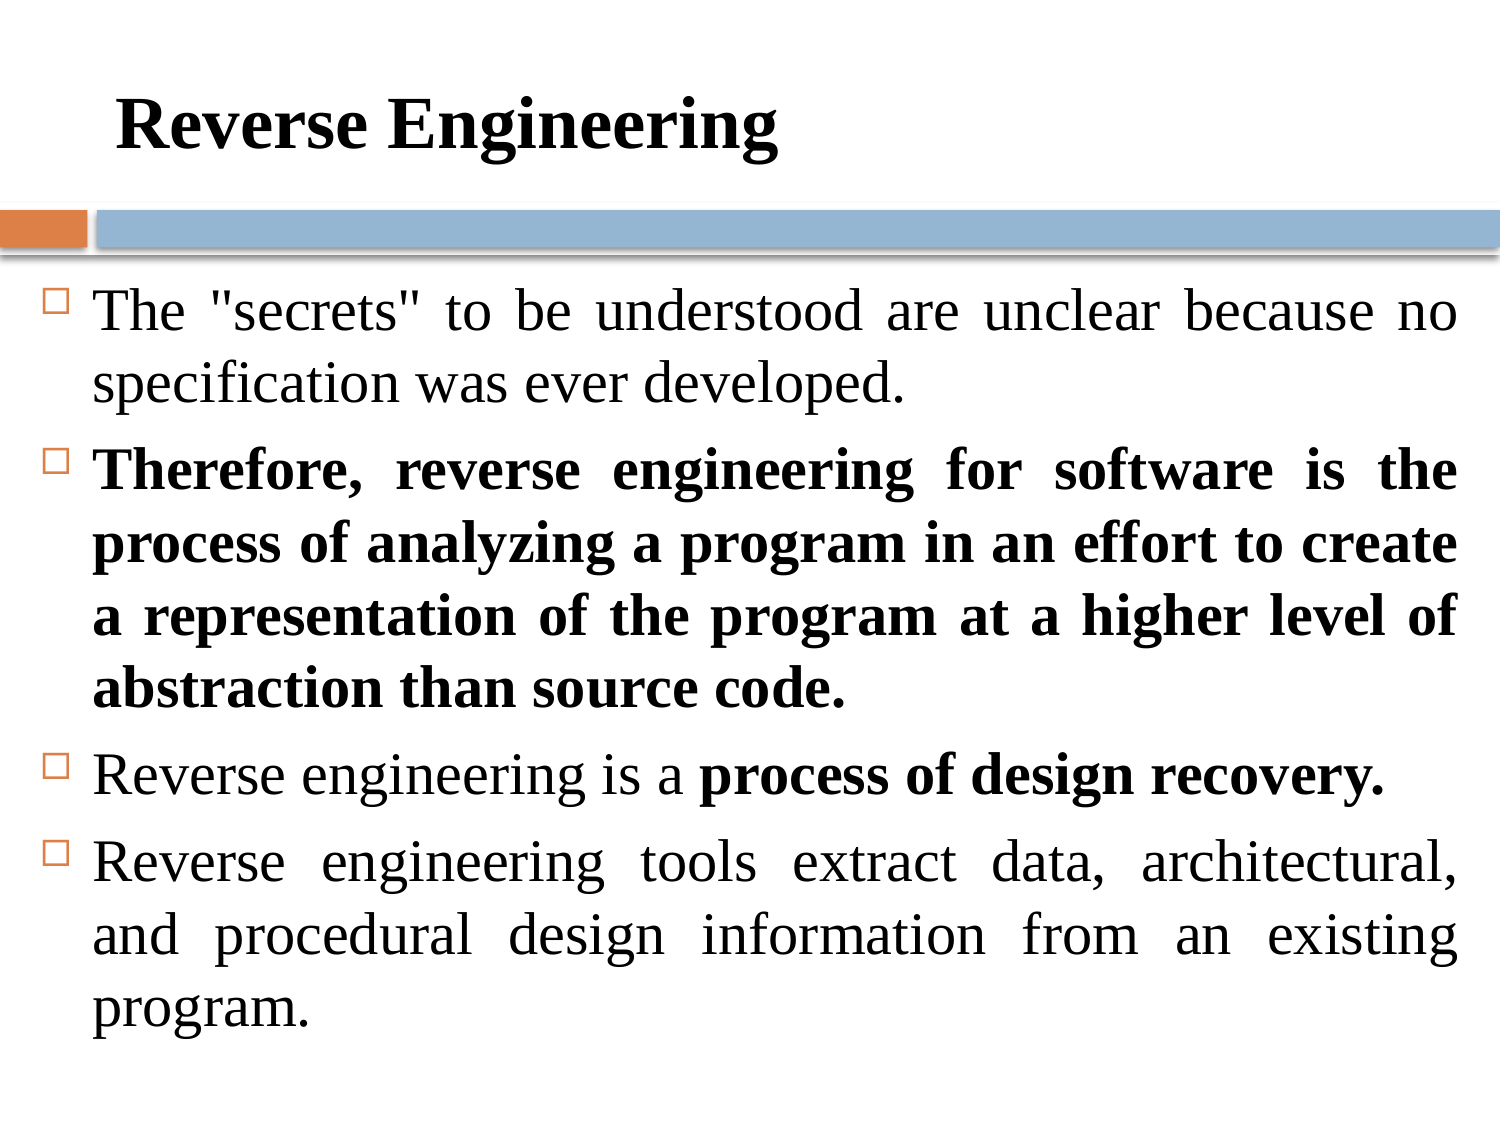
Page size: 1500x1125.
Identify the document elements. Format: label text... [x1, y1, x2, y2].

list The "secrets" to be understood are unclear because no specification was ever developed. Therefore, reverse engineering for software is the process of analyzing a program in an effort to create a representation of the program at a higher level of abstraction than source code. Reverse engineering is a process of design recovery. Reverse engineering tools extract data, architectural, and procedural design information from an existing program. [24, 262, 1475, 1125]
title Reverse Engineering [100, 37, 1438, 200]
